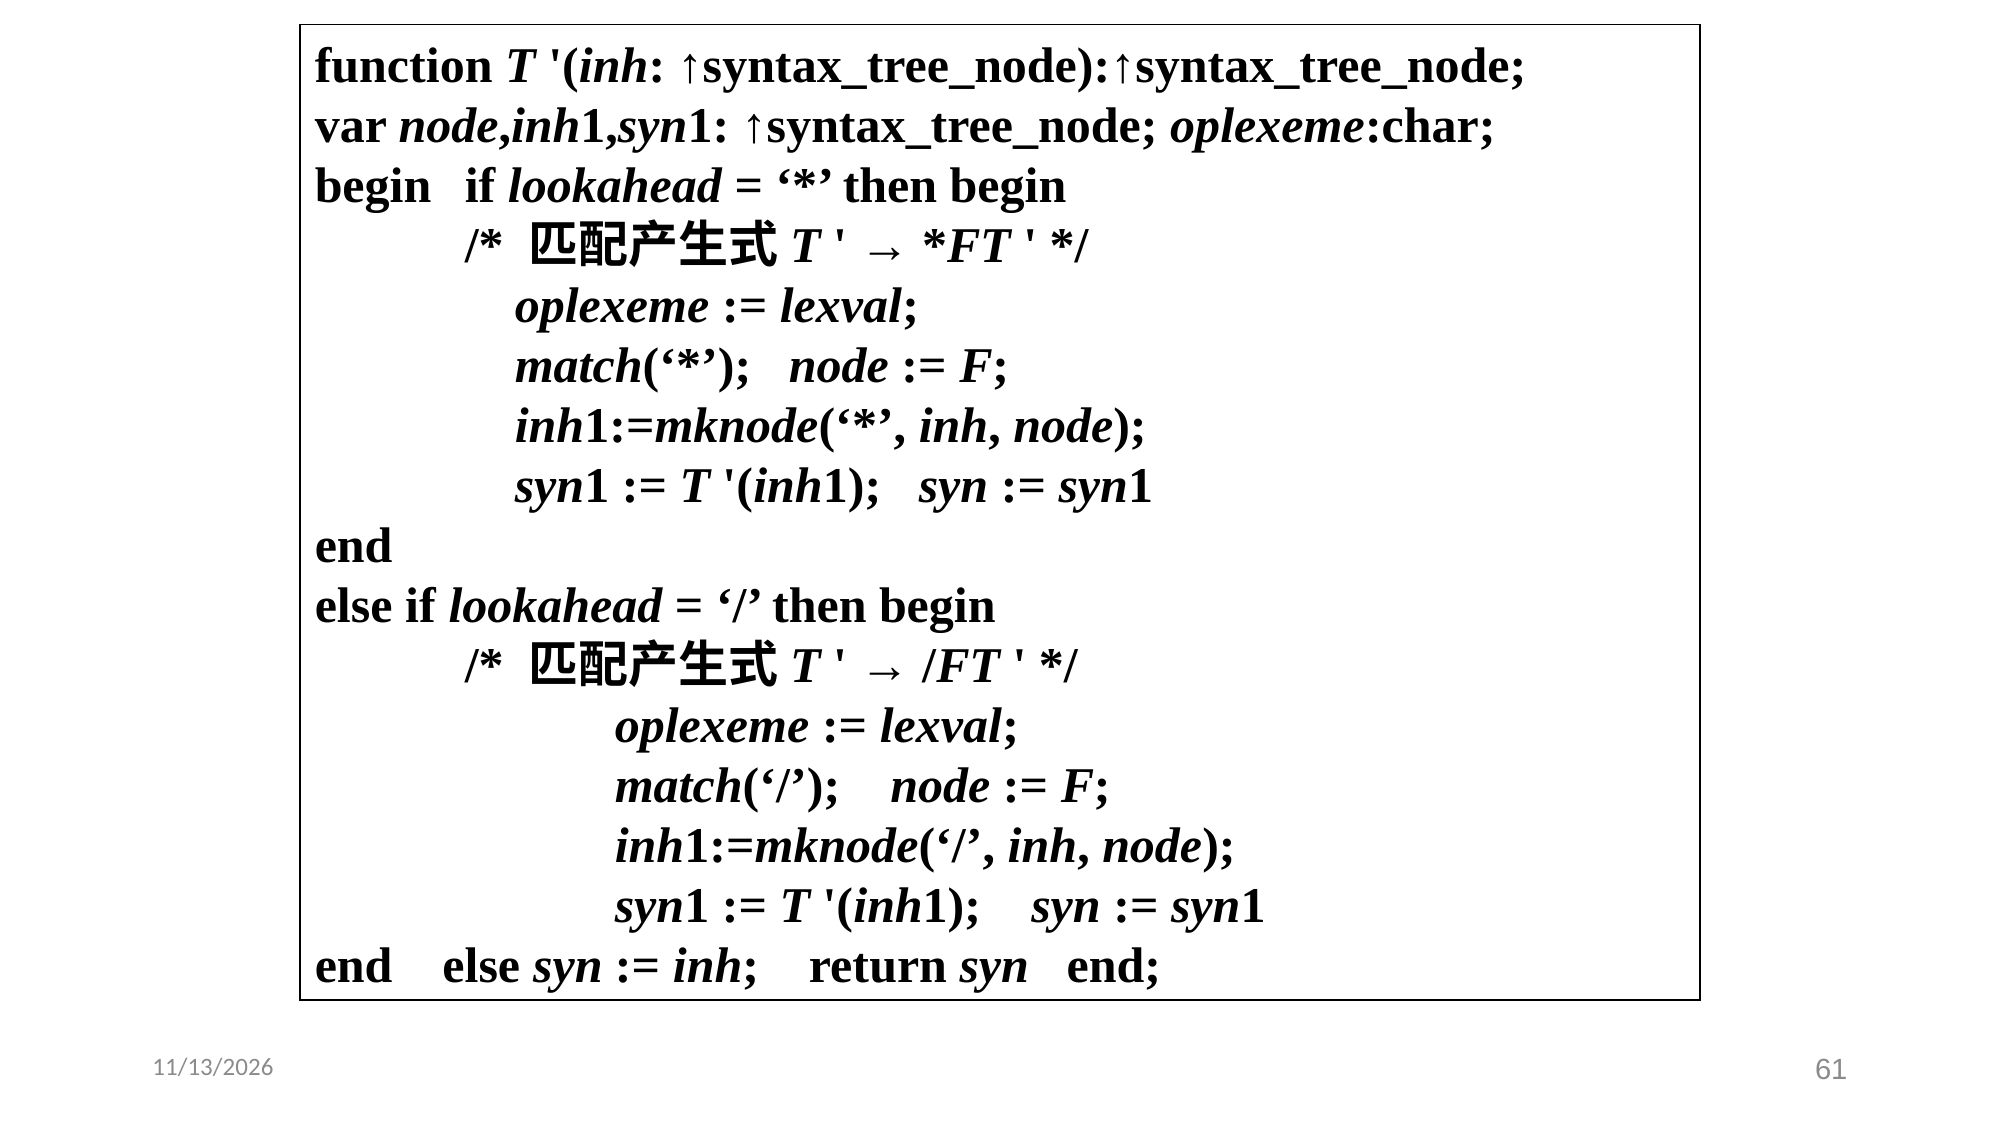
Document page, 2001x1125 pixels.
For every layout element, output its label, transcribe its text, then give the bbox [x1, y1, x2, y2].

text_box function T '(inh: ↑syntax_tree_node):↑syntax_tree_node; var node,inh1,syn1: ↑syntax_tree_node; oplexeme:char; begin if lookahead = ‘*’ then begin /* 匹配产生式T ' → *FT ' */ oplexeme := lexval; match(‘*’); node := F; inh1:=mknode(‘*’, inh, node); syn1 := T '(inh1); syn := syn1 end else if lookahead = ‘/’ then begin /* 匹配产生式T ' → /FT ' */ oplexeme := lexval; match(‘/’); node := F; inh1:=mknode(‘/’, inh, node); syn1 := T '(inh1); syn := syn1 end else syn := inh; return syn end; [300, 24, 1700, 1000]
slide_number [137, 1042, 588, 1103]
slide_number 61 [1412, 1042, 1863, 1103]
